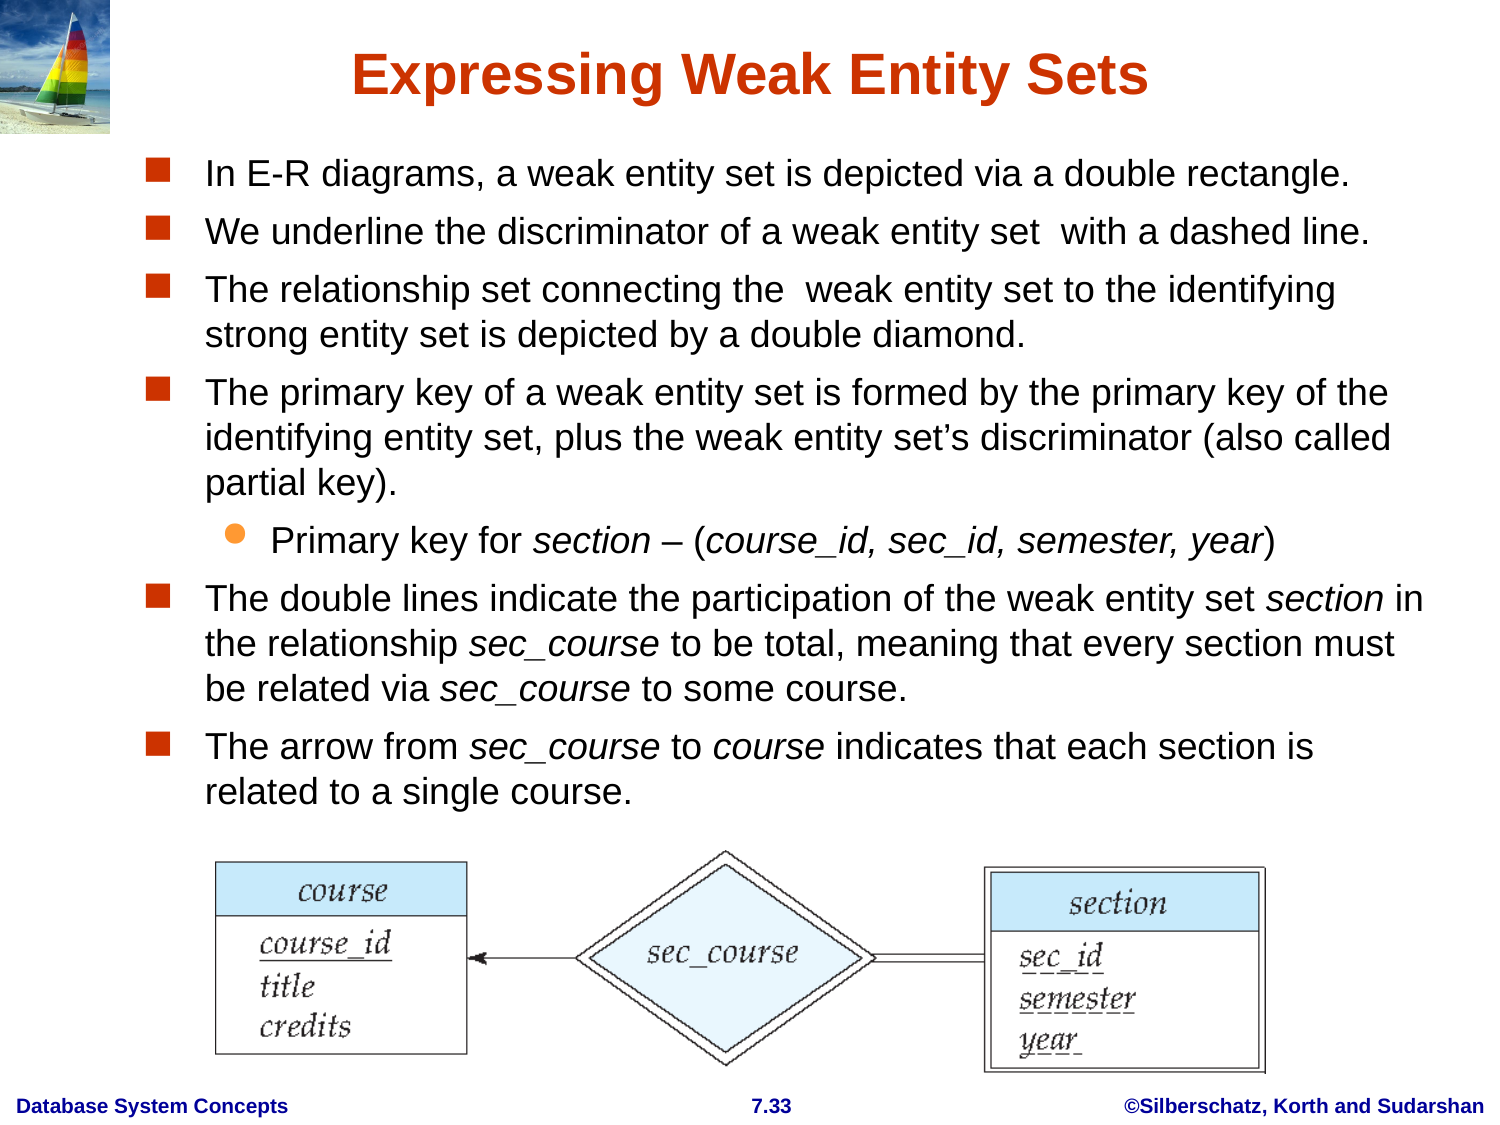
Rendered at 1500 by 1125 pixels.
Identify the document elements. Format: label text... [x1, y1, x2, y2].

title Expressing Weak Entity Sets [88, 13, 1414, 115]
list In E-R diagrams, a weak entity set is depicted via a double rectangle. We underline the discriminator of a weak entity set with a dashed line. The relationship set connecting the weak entity set to the identifying strong entity set is depicted by a double diamond. The primary key of a weak entity set is formed by the primary key of the identifying entity set, plus the weak entity set’s discriminator (also called partial key). Primary key for section – (course_id, sec_id, semester, year) The double lines indicate the participation of the weak entity set section in the relationship sec_course to be total, meaning that every section must be related via sec_course to some course. The arrow from sec_course to course indicates that each section is related to a single course. [133, 141, 1444, 842]
picture [214, 850, 1266, 1074]
picture [0, 0, 110, 134]
